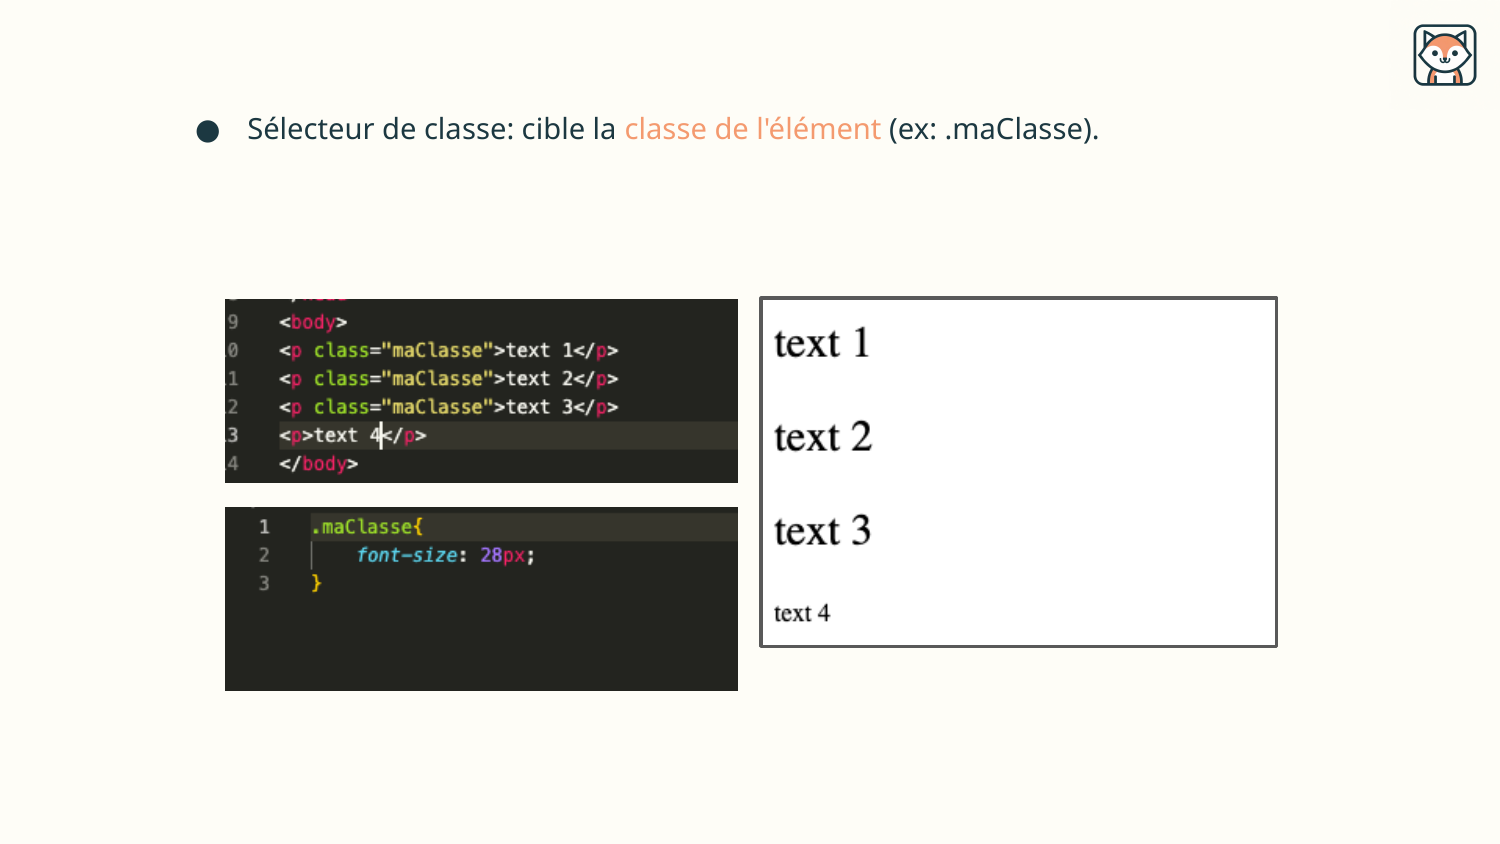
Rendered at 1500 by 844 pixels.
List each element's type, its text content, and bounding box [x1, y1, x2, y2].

picture [224, 299, 738, 483]
text_box Sélecteur de classe: cible la classe de l'élément (ex: .maClasse). [157, 95, 1343, 161]
picture [1389, 0, 1500, 111]
picture [762, 299, 1276, 646]
picture [224, 507, 738, 691]
